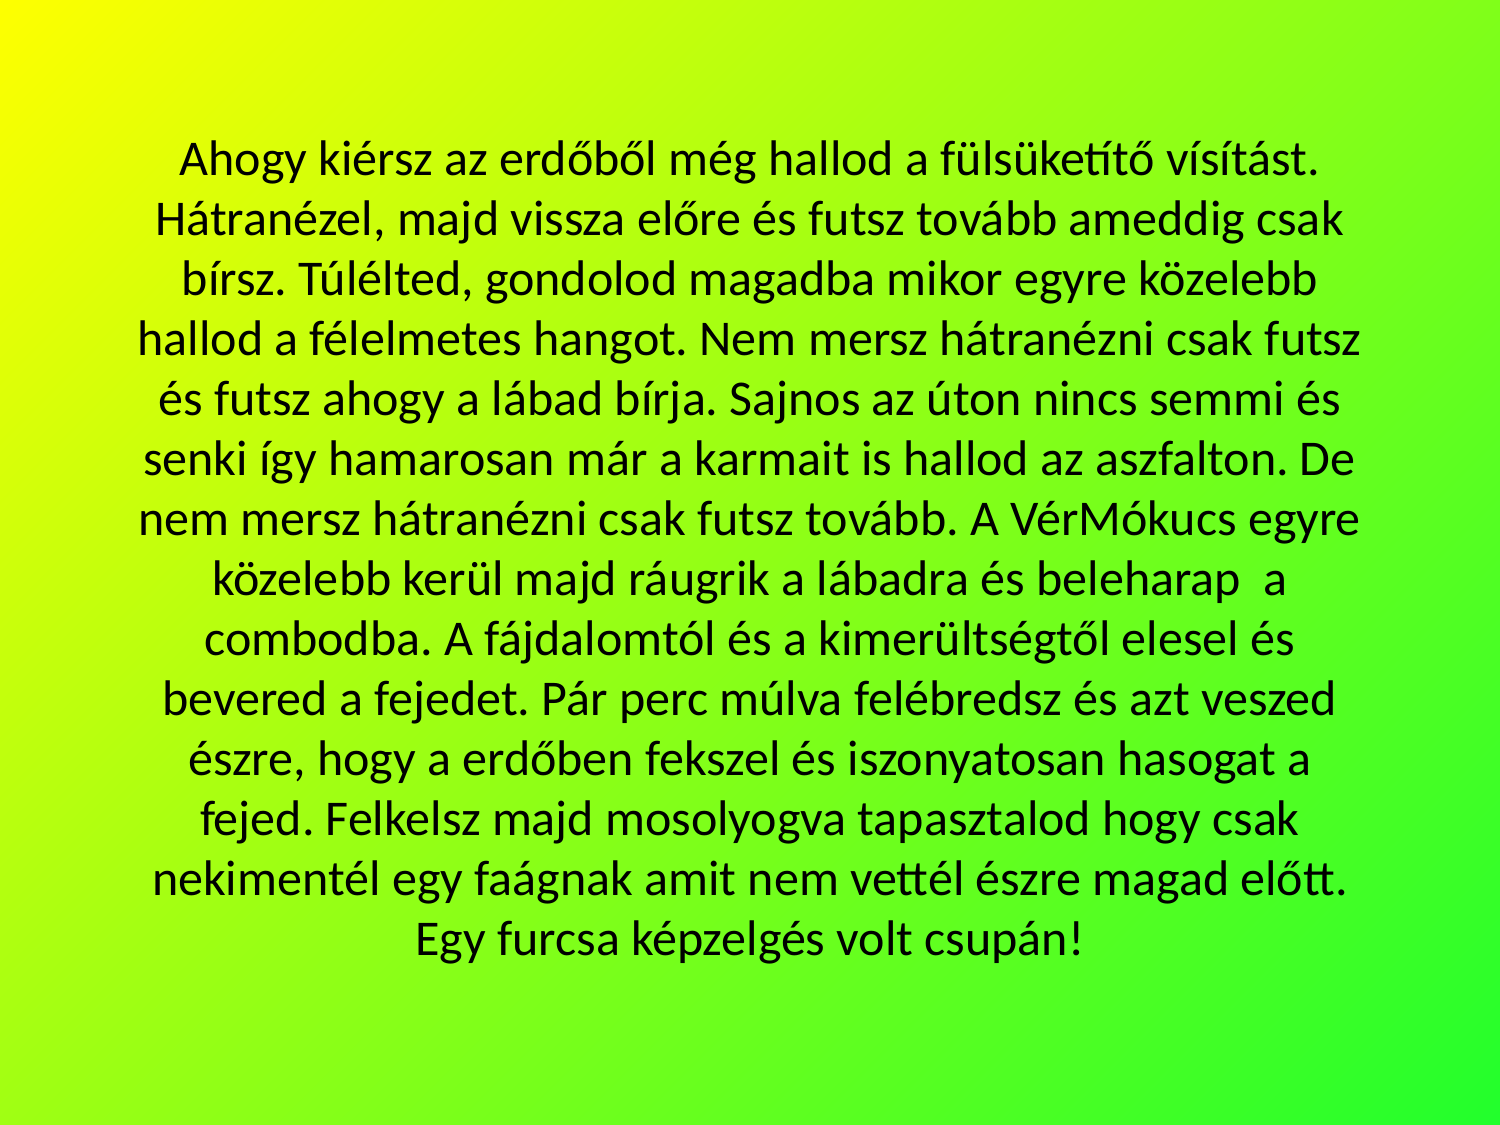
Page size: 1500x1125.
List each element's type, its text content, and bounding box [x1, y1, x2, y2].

text_box Ahogy kiérsz az erdőből még hallod a fülsüketítő vísítást. Hátranézel, majd vissza előre és futsz tovább ameddig csak bírsz. Túlélted, gondolod magadba mikor egyre közelebb hallod a félelmetes hangot. Nem mersz hátranézni csak futsz és futsz ahogy a lábad bírja. Sajnos az úton nincs semmi és senki így hamarosan már a karmait is hallod az aszfalton. De nem mersz hátranézni csak futsz tovább. A VérMókucs egyre közelebb kerül majd ráugrik a lábadra és beleharap a combodba. A fájdalomtól és a kimerültségtől elesel és bevered a fejedet. Pár perc múlva felébredsz és azt veszed észre, hogy a erdőben fekszel és iszonyatosan hasogat a fejed. Felkelsz majd mosolyogva tapasztalod hogy csak nekimentél egy faágnak amit nem vettél észre magad előtt. Egy furcsa képzelgés volt csupán! [118, 118, 1382, 973]
